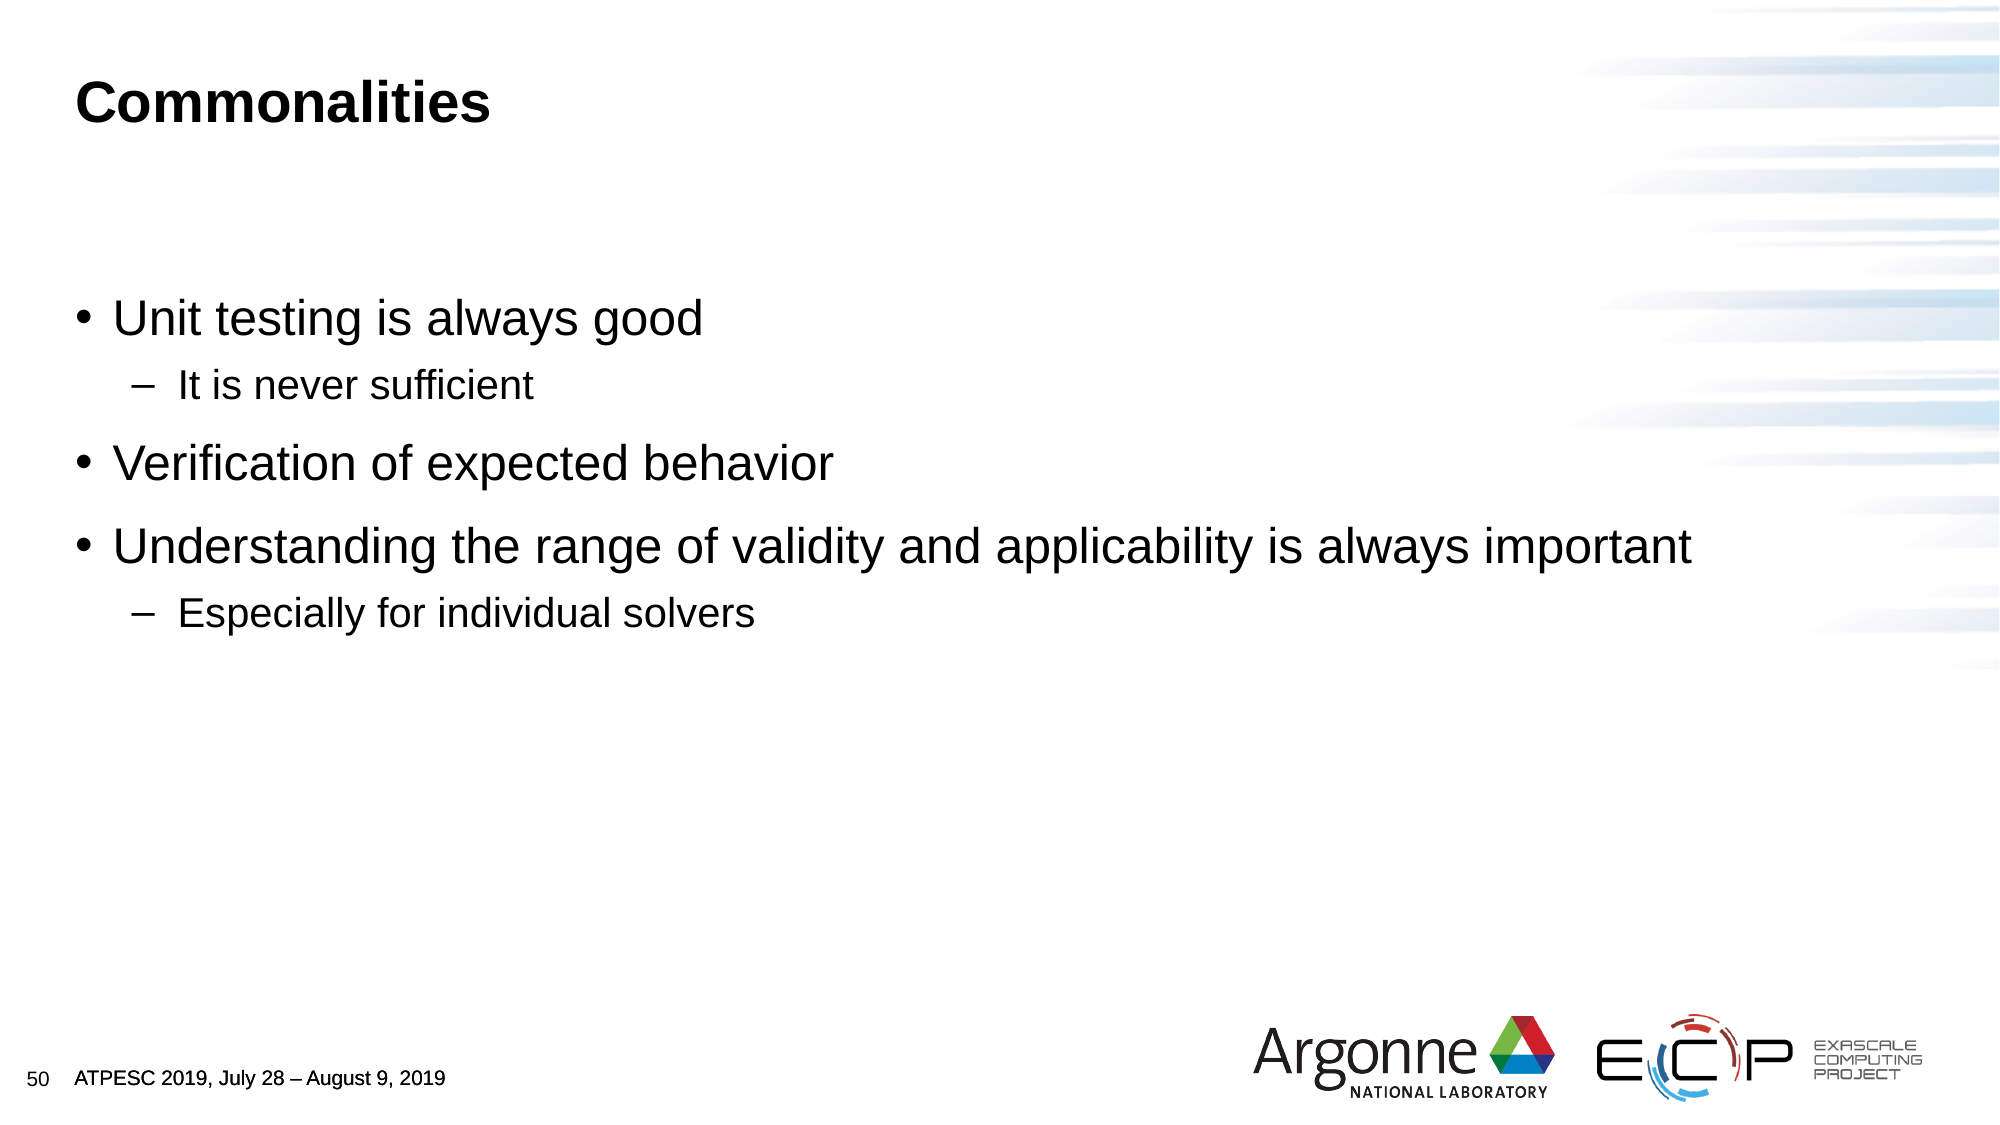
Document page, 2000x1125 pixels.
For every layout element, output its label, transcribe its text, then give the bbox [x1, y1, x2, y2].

picture [1597, 1014, 1922, 1102]
list Unit testing is always good It is never sufficient Verification of expected behavior Understanding the range of validity and applicability is always important Especially for individual solvers [59, 284, 1926, 950]
picture [1253, 1016, 1555, 1098]
title Commonalities [59, 67, 1926, 218]
picture [1531, 0, 2000, 669]
